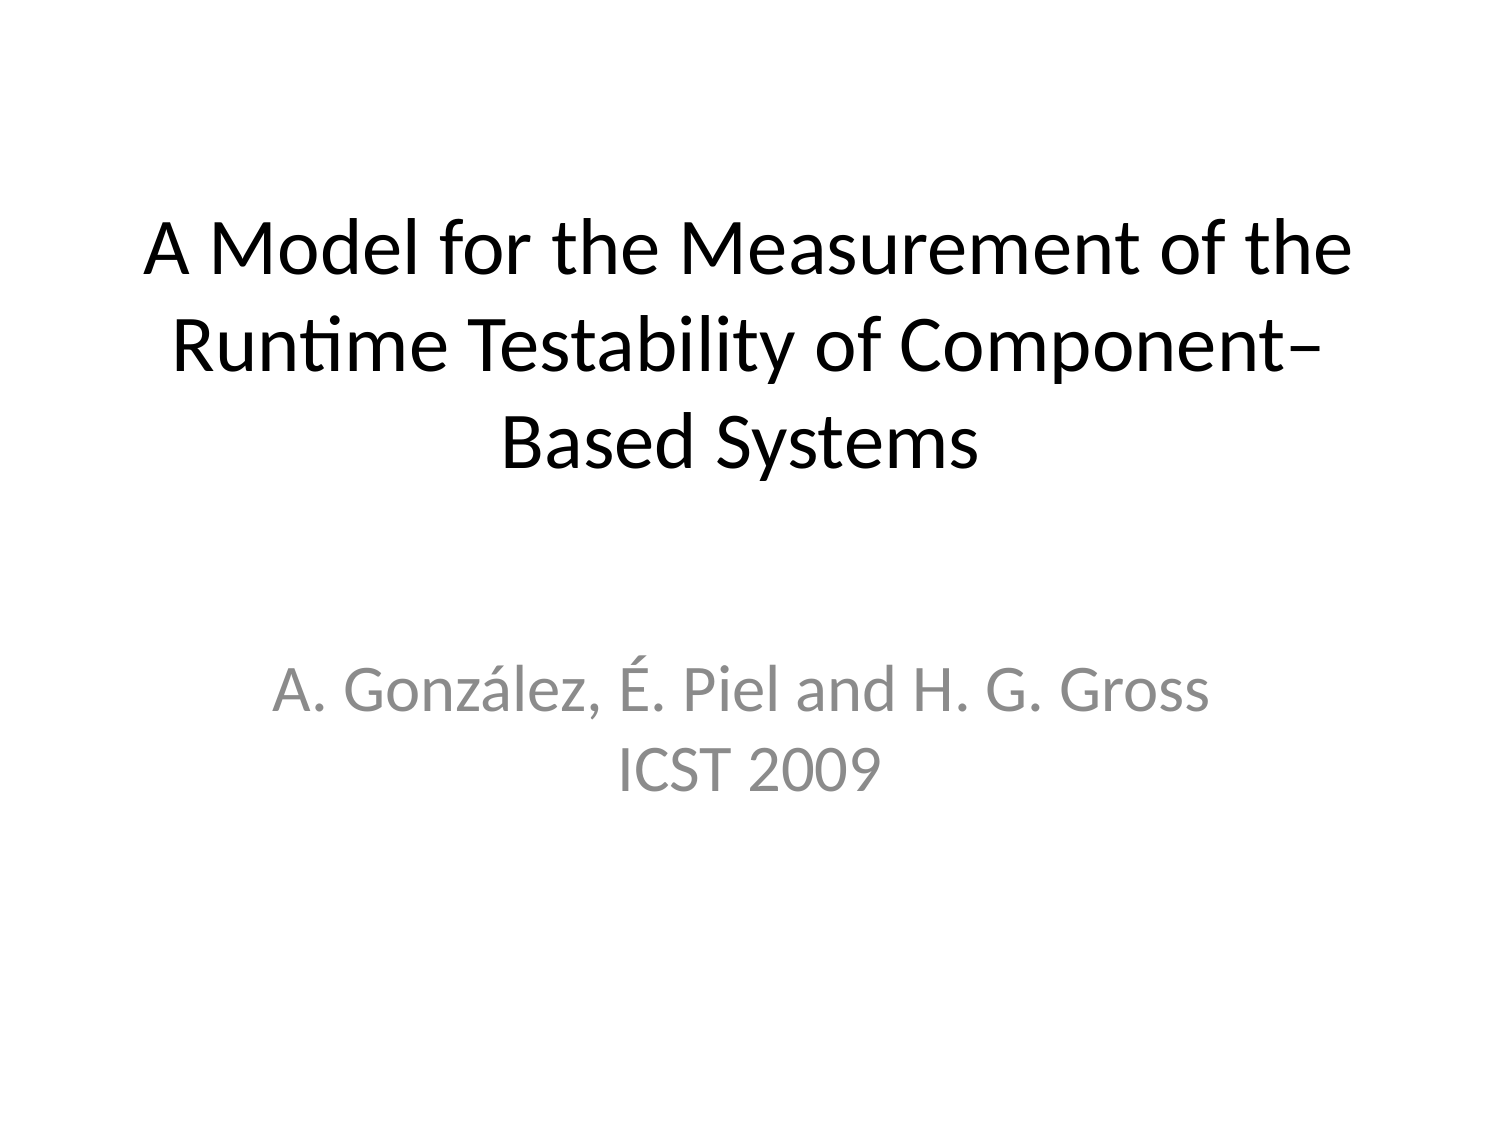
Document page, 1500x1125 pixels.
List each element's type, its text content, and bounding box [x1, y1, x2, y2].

subtitle A. González, É. Piel and H. G. Gross ICST 2009 [225, 637, 1275, 925]
title A Model for the Measurement of the Runtime Testability of Component–Based Systems [112, 184, 1388, 591]
